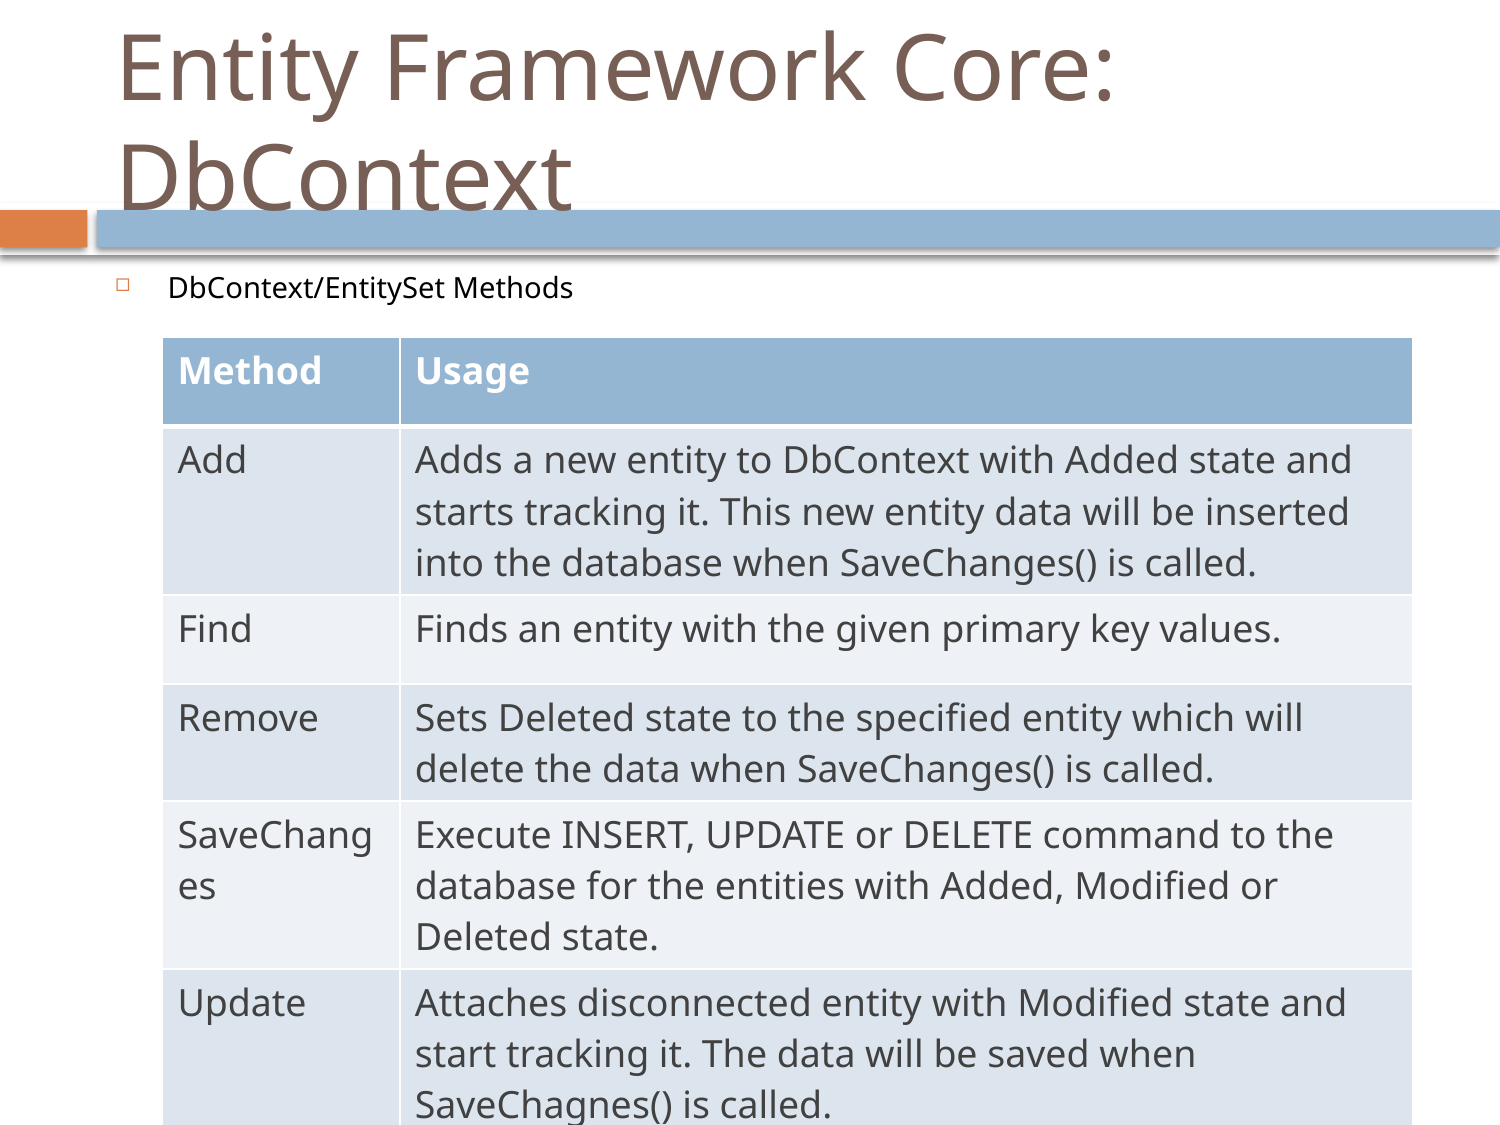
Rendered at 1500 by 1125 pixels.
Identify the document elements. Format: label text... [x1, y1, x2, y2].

table_cell Finds an entity with the given primary key values. [401, 596, 1412, 683]
table_cell Sets Deleted state to the specified entity which will delete the data when SaveChanges() is called. [401, 685, 1412, 800]
title Entity Framework Core: DbContext [100, 37, 1438, 200]
table_cell Execute INSERT, UPDATE or DELETE command to the database for the entities with Added, Modified or Deleted state. [401, 802, 1412, 968]
table_cell Attaches disconnected entity with Modified state and start tracking it. The data will be saved when SaveChagnes() is called. [401, 970, 1412, 1125]
list DbContext/EntitySet Methods [100, 262, 1438, 1000]
table_cell SaveChanges [163, 802, 399, 968]
table_cell Remove [163, 685, 399, 800]
table_header Method [163, 338, 399, 424]
table_cell Add [163, 429, 399, 594]
table_cell Find [163, 596, 399, 683]
table_cell Update [163, 970, 399, 1125]
table_header Usage [401, 338, 1412, 424]
table_cell Adds a new entity to DbContext with Added state and starts tracking it. This new entity data will be inserted into the database when SaveChanges() is called. [401, 429, 1412, 594]
